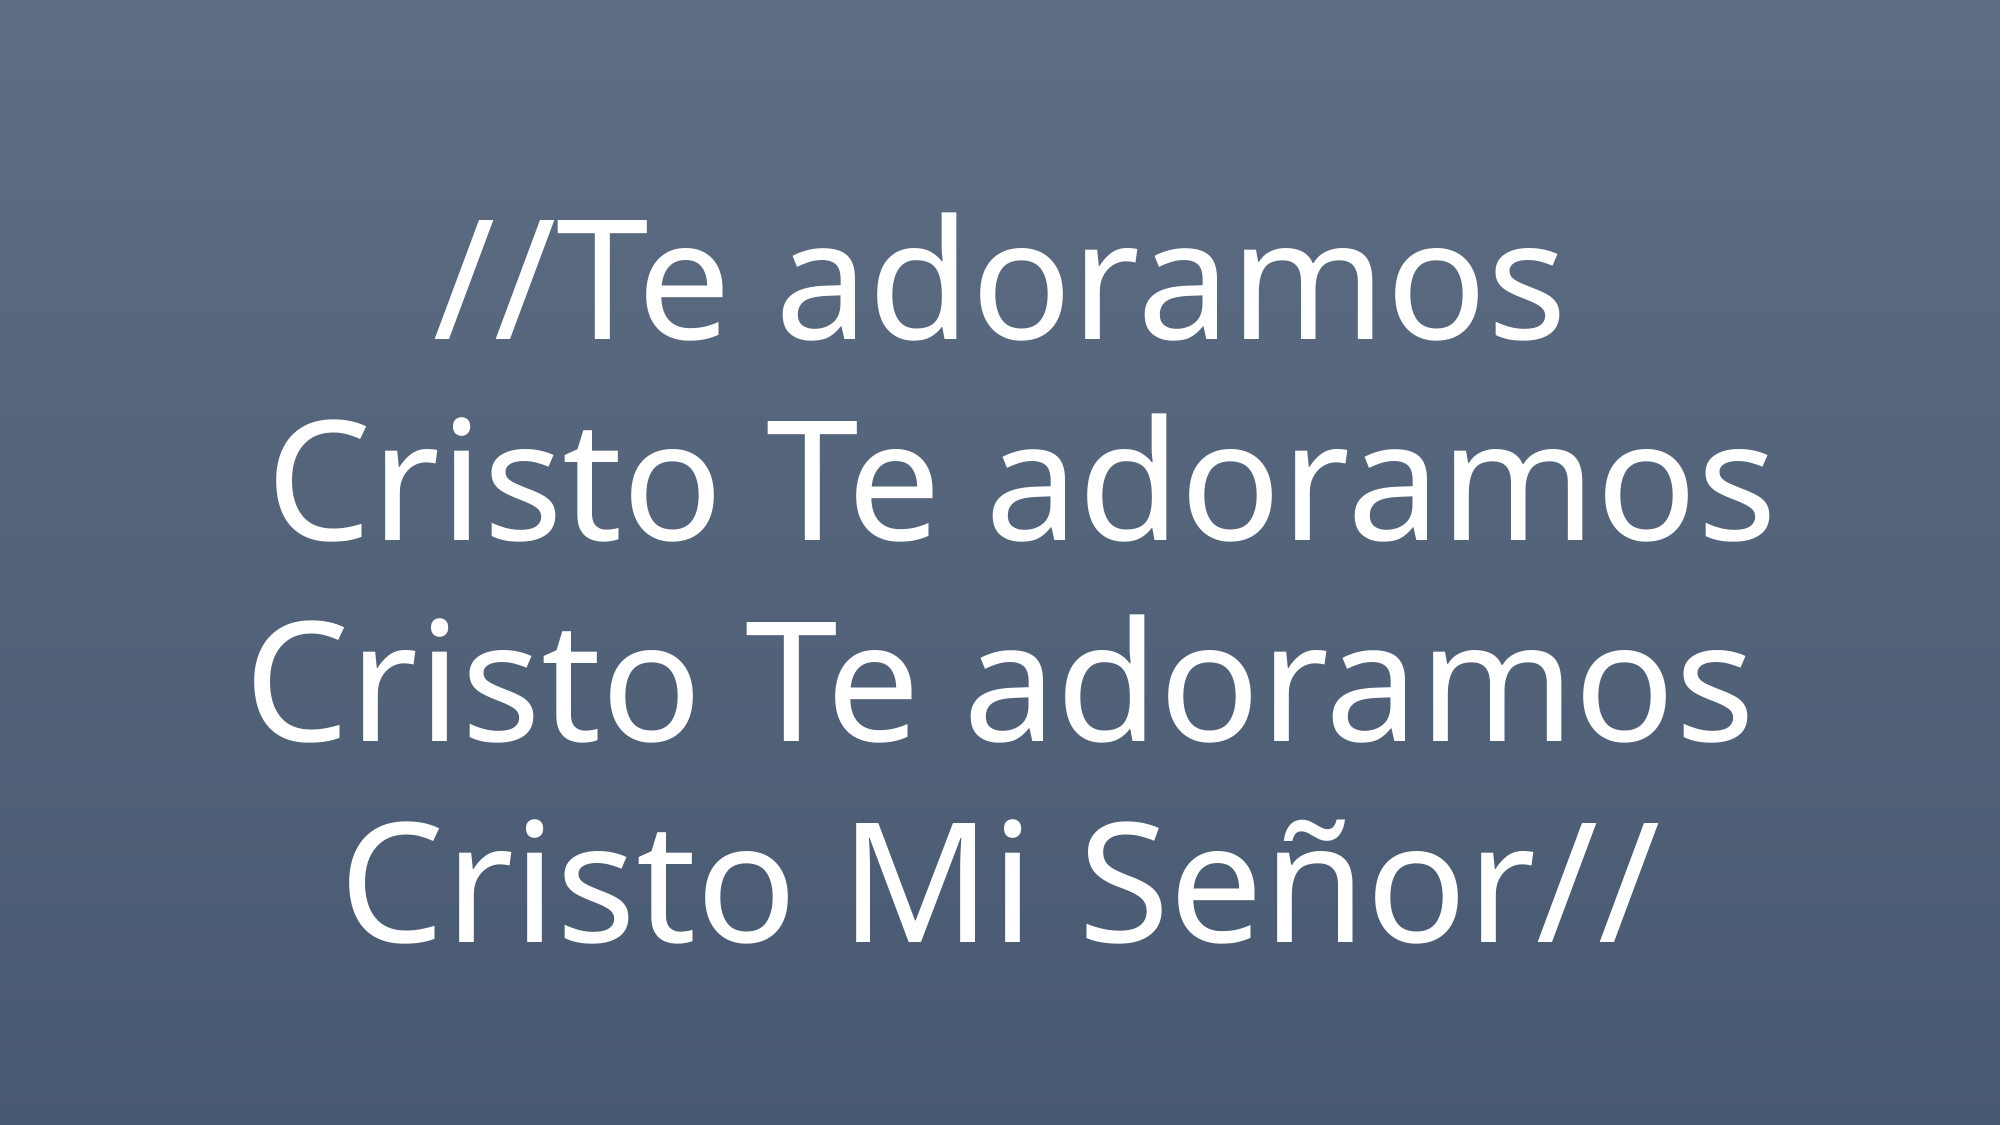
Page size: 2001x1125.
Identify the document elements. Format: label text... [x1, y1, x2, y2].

list //Te adoramos Cristo Te adoramos Cristo Te adoramos Cristo Mi Señor// [31, 87, 1971, 1087]
